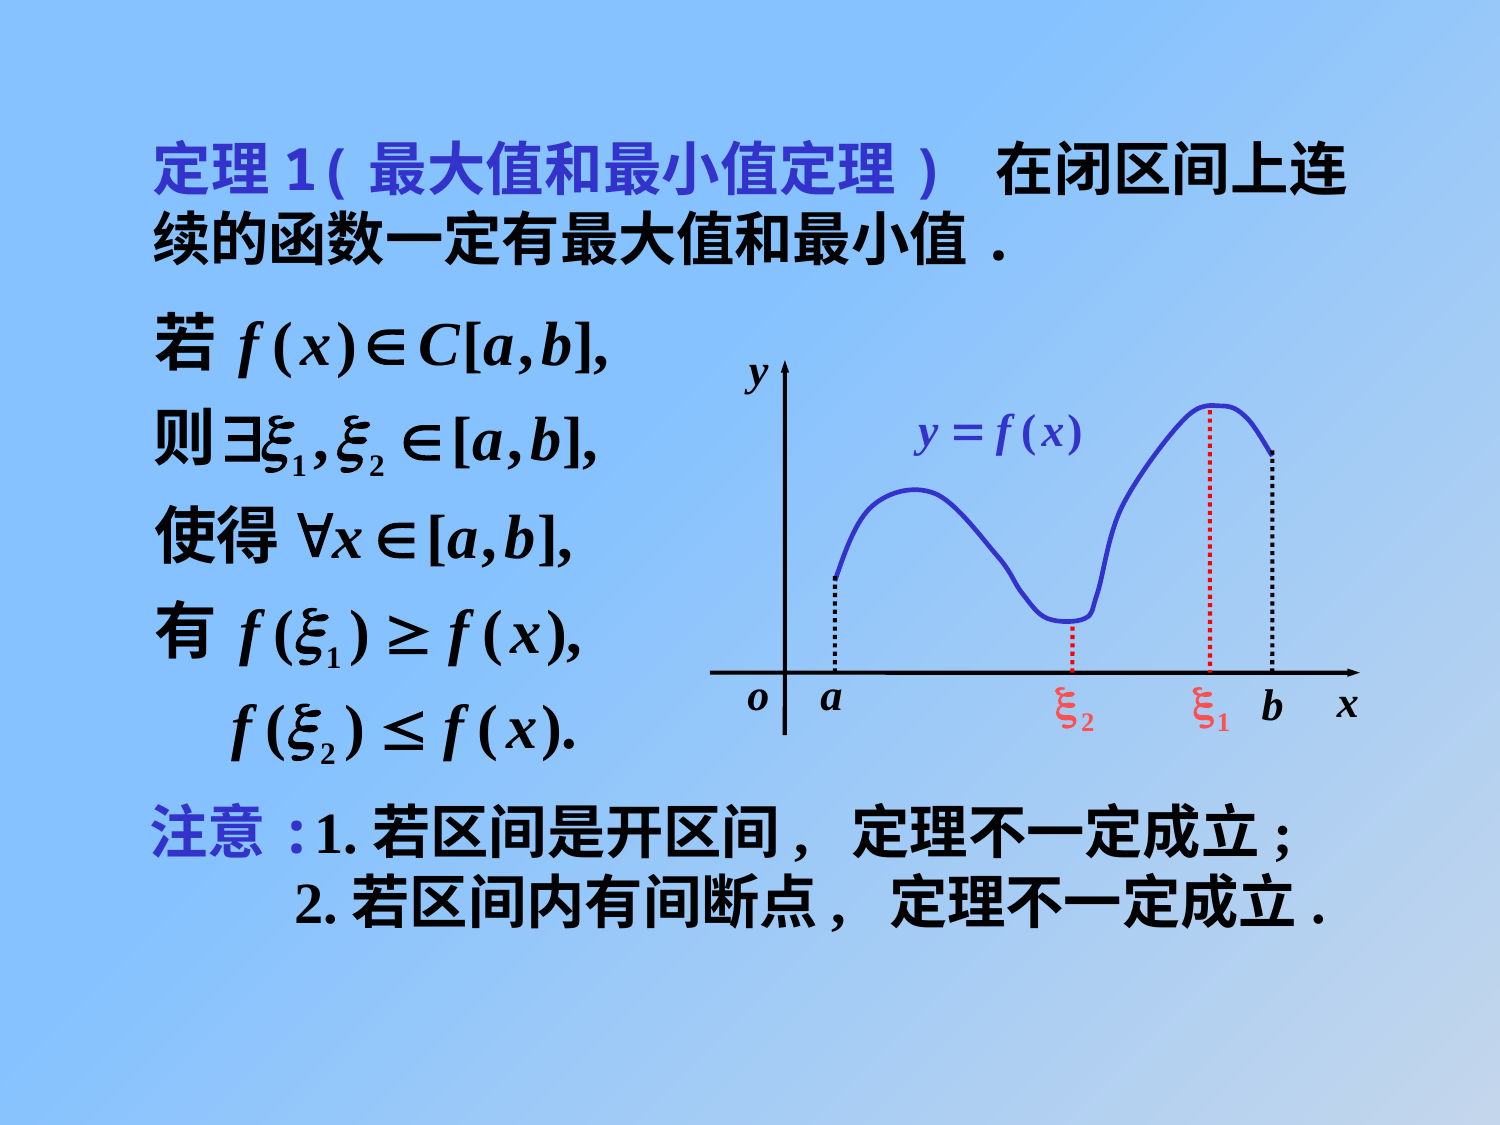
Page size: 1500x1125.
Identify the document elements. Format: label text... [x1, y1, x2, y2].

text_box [709, 359, 1363, 736]
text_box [1190, 409, 1232, 734]
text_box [1259, 447, 1287, 725]
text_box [818, 572, 848, 716]
text_box 定理1(最大值和最小值定理) 在闭区间上连续的函数一定有最大值和最小值. [137, 124, 1363, 280]
text_box 注意:1.若区间是开区间, 定理不一定成立; 2.若区间内有间断点, 定理不一定成立. [134, 787, 1372, 943]
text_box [1052, 622, 1097, 734]
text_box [152, 308, 641, 769]
